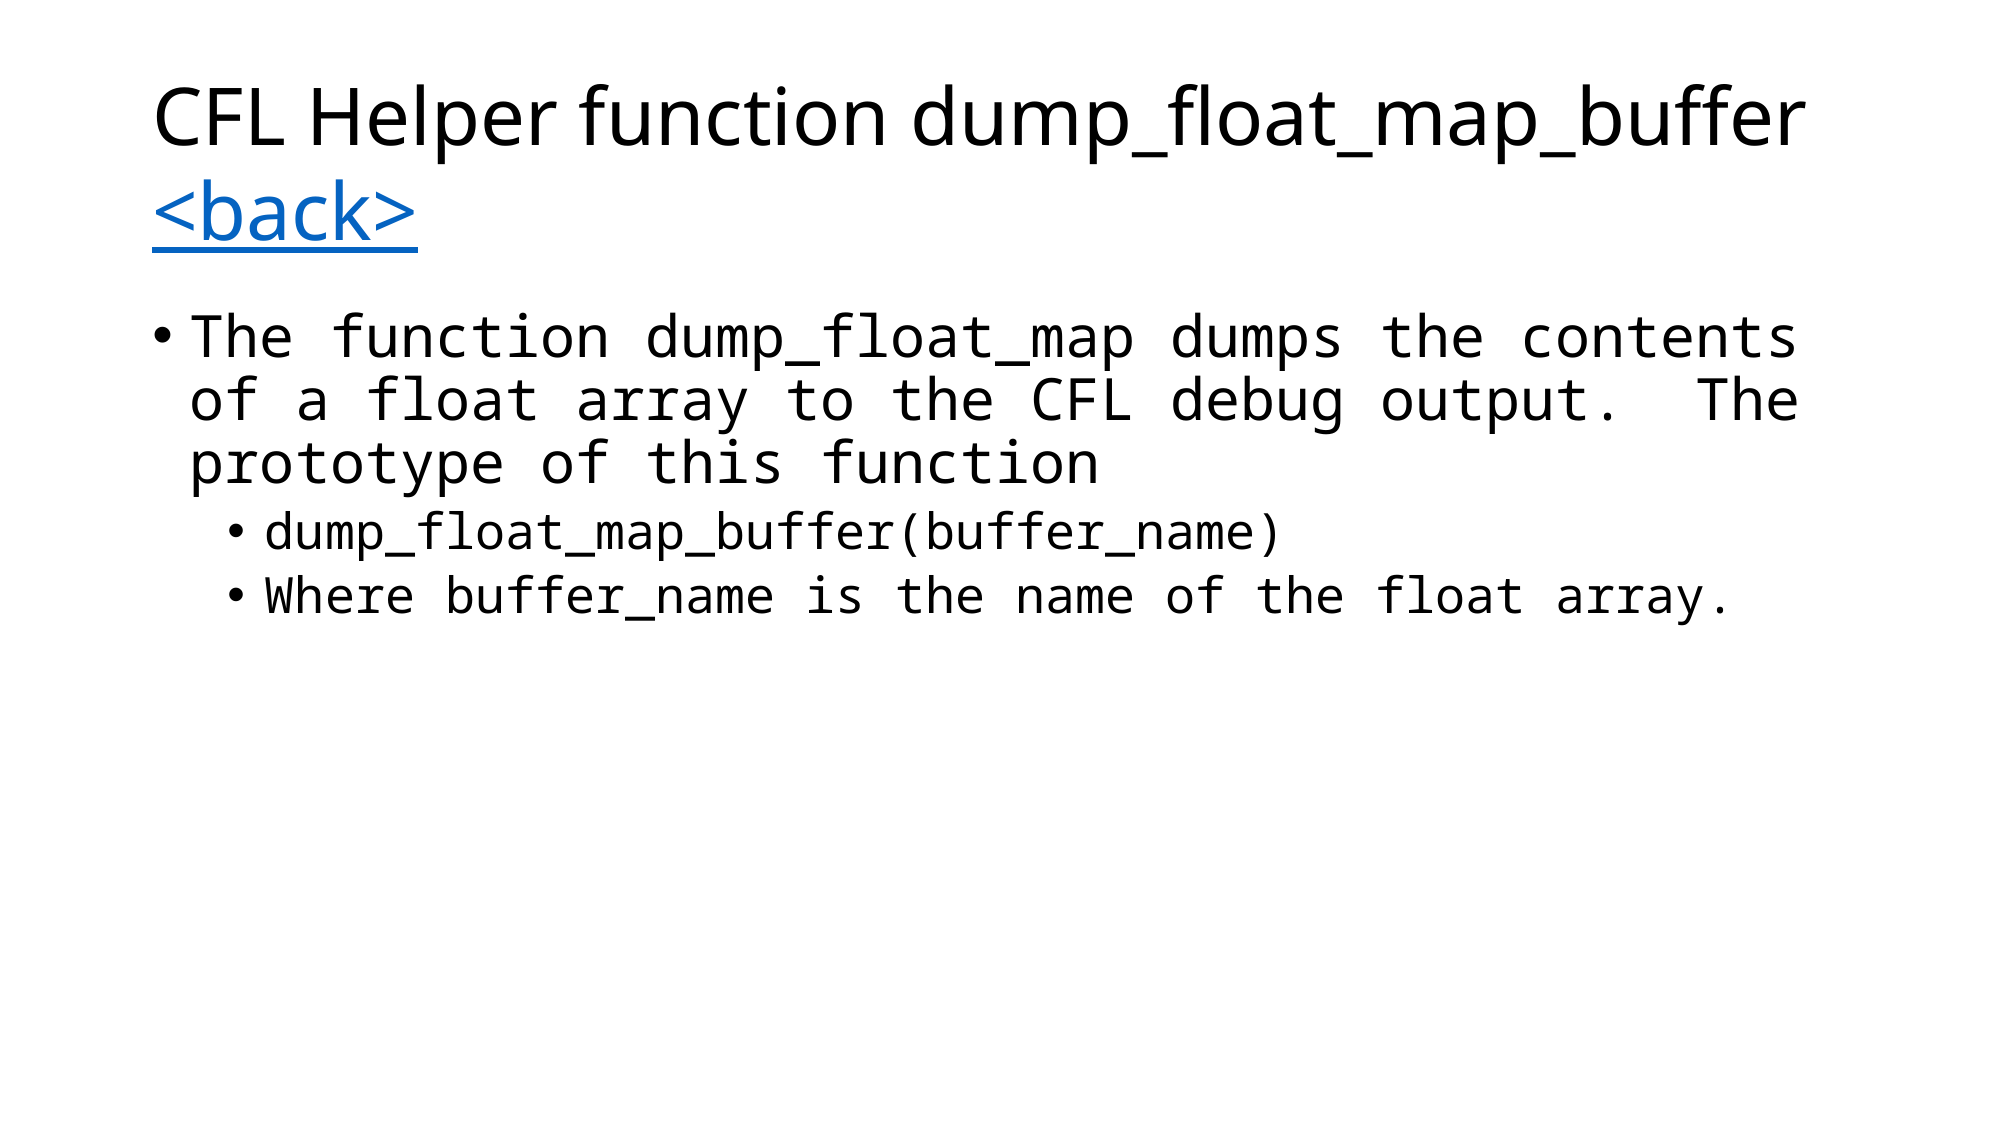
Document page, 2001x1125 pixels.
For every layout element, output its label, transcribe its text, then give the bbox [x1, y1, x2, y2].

list The function dump_float_map dumps the contents of a float array to the CFL debug output. The prototype of this function dump_float_map_buffer(buffer_name) Where buffer_name is the name of the float array. [137, 299, 1863, 1014]
title CFL Helper function dump_float_map_buffer <back> [137, 59, 1863, 278]
